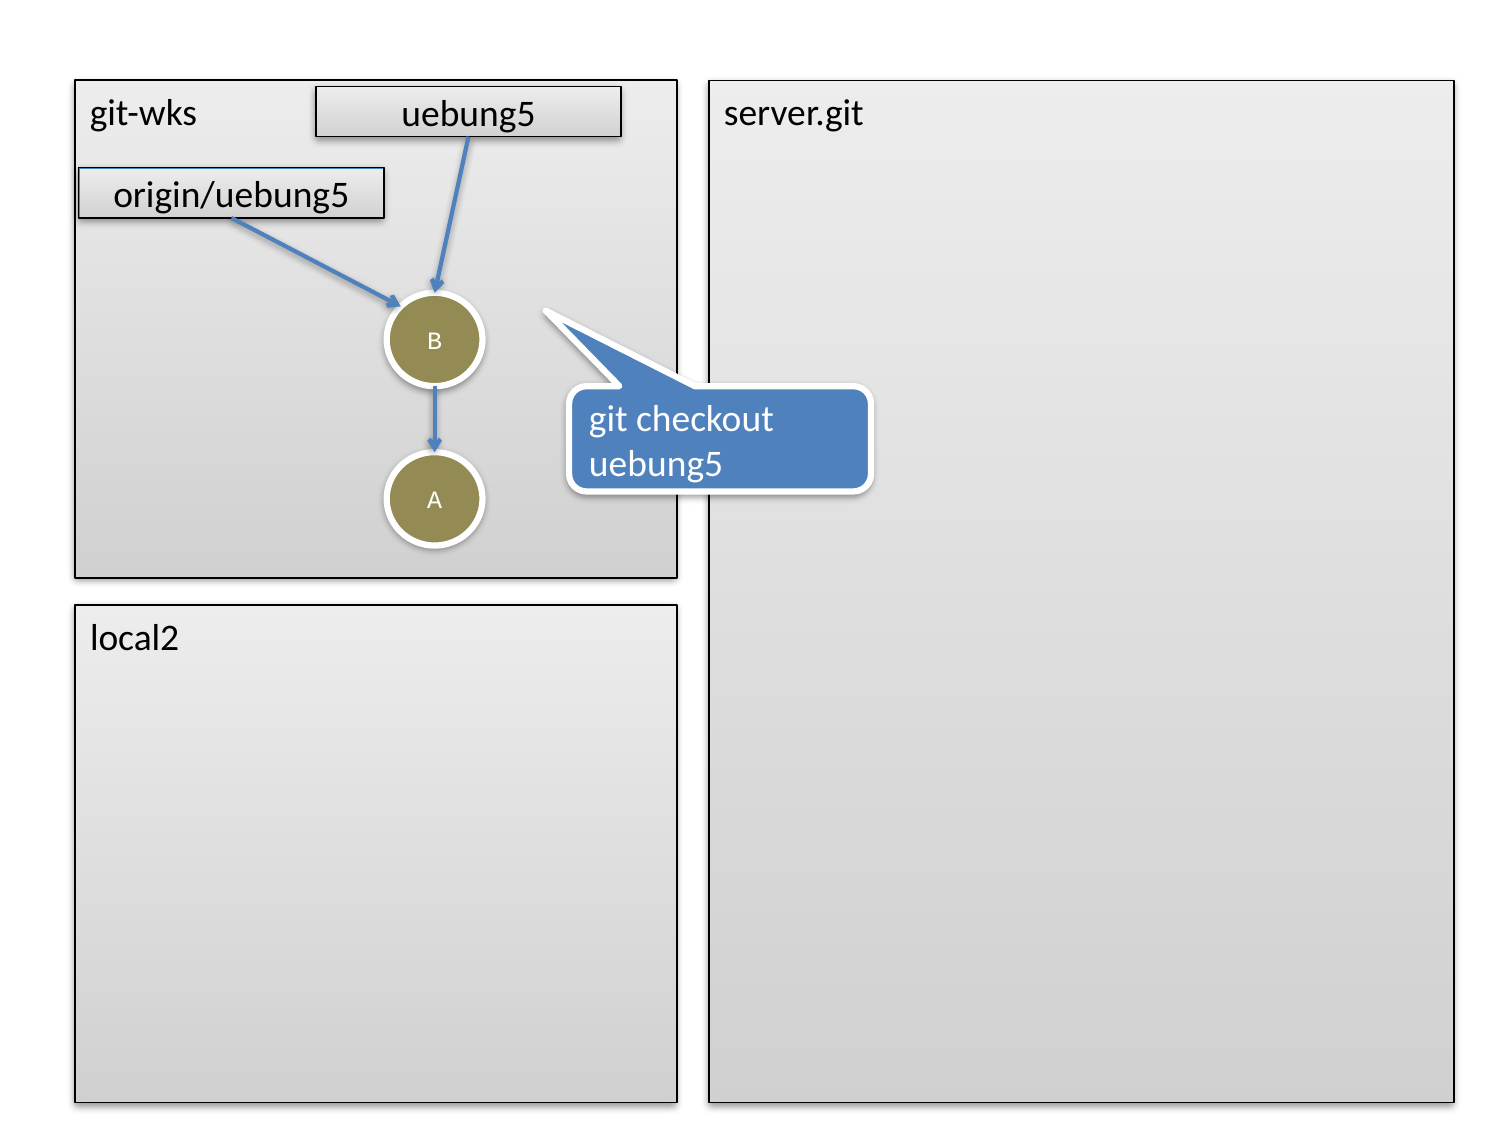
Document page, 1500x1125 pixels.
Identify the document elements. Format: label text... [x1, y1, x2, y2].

text_box origin/uebung5 [78, 167, 385, 219]
text_box git checkout uebung5 [542, 307, 875, 495]
text_box A [383, 449, 486, 549]
text_box uebung5 [315, 86, 622, 137]
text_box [434, 136, 469, 293]
text_box B [383, 290, 486, 389]
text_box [231, 217, 401, 307]
